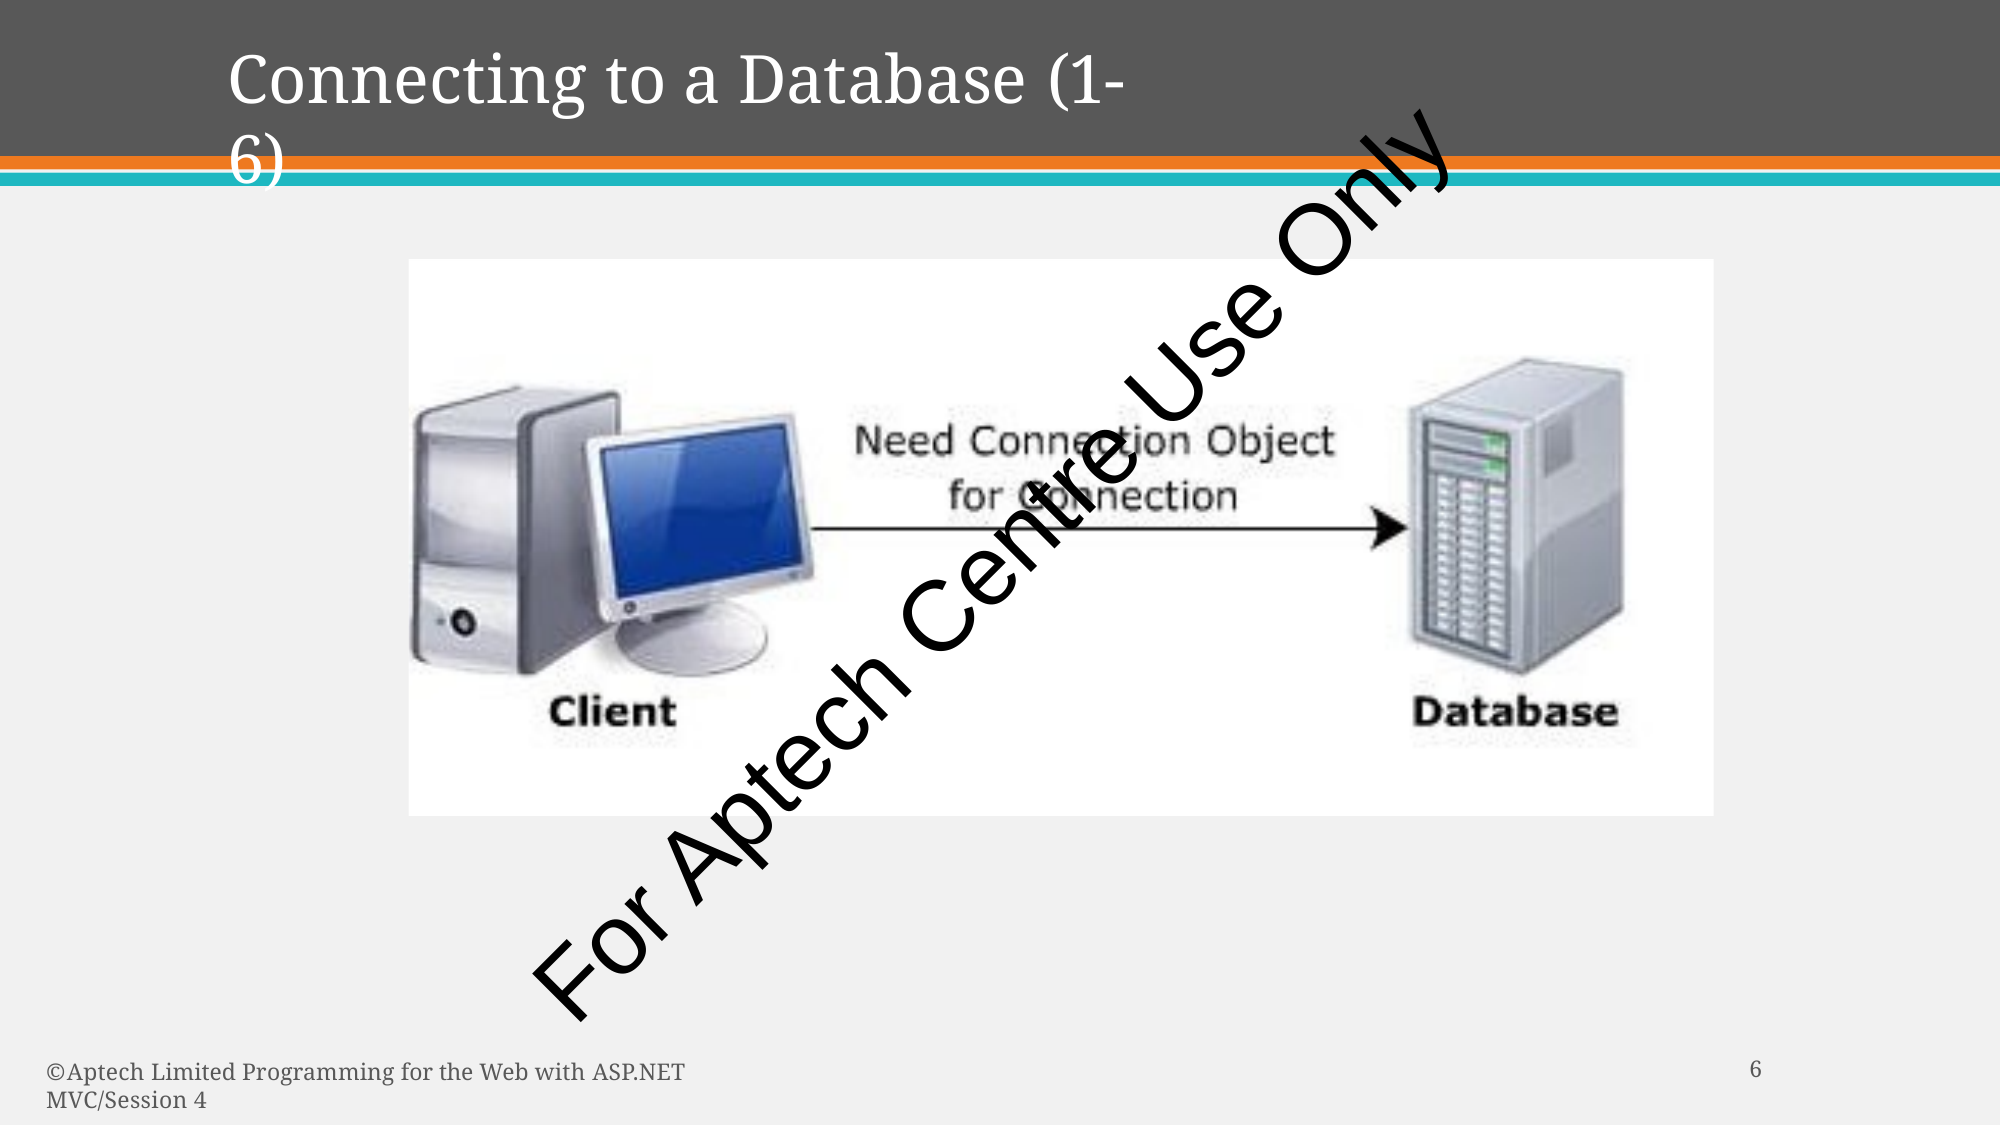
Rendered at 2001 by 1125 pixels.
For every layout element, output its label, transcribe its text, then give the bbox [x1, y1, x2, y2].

text_box [818, 259, 1714, 816]
slide_number 10 [1743, 1054, 1779, 1125]
title Connecting to a Database (1-6) [225, 34, 1133, 225]
text_box [408, 259, 1230, 816]
footer © Aptech Limited Programming for the Web with ASP.NET MVC/Session 4 [43, 1057, 830, 1125]
text_box For Aptech Centre Use Only [518, 81, 1481, 1043]
